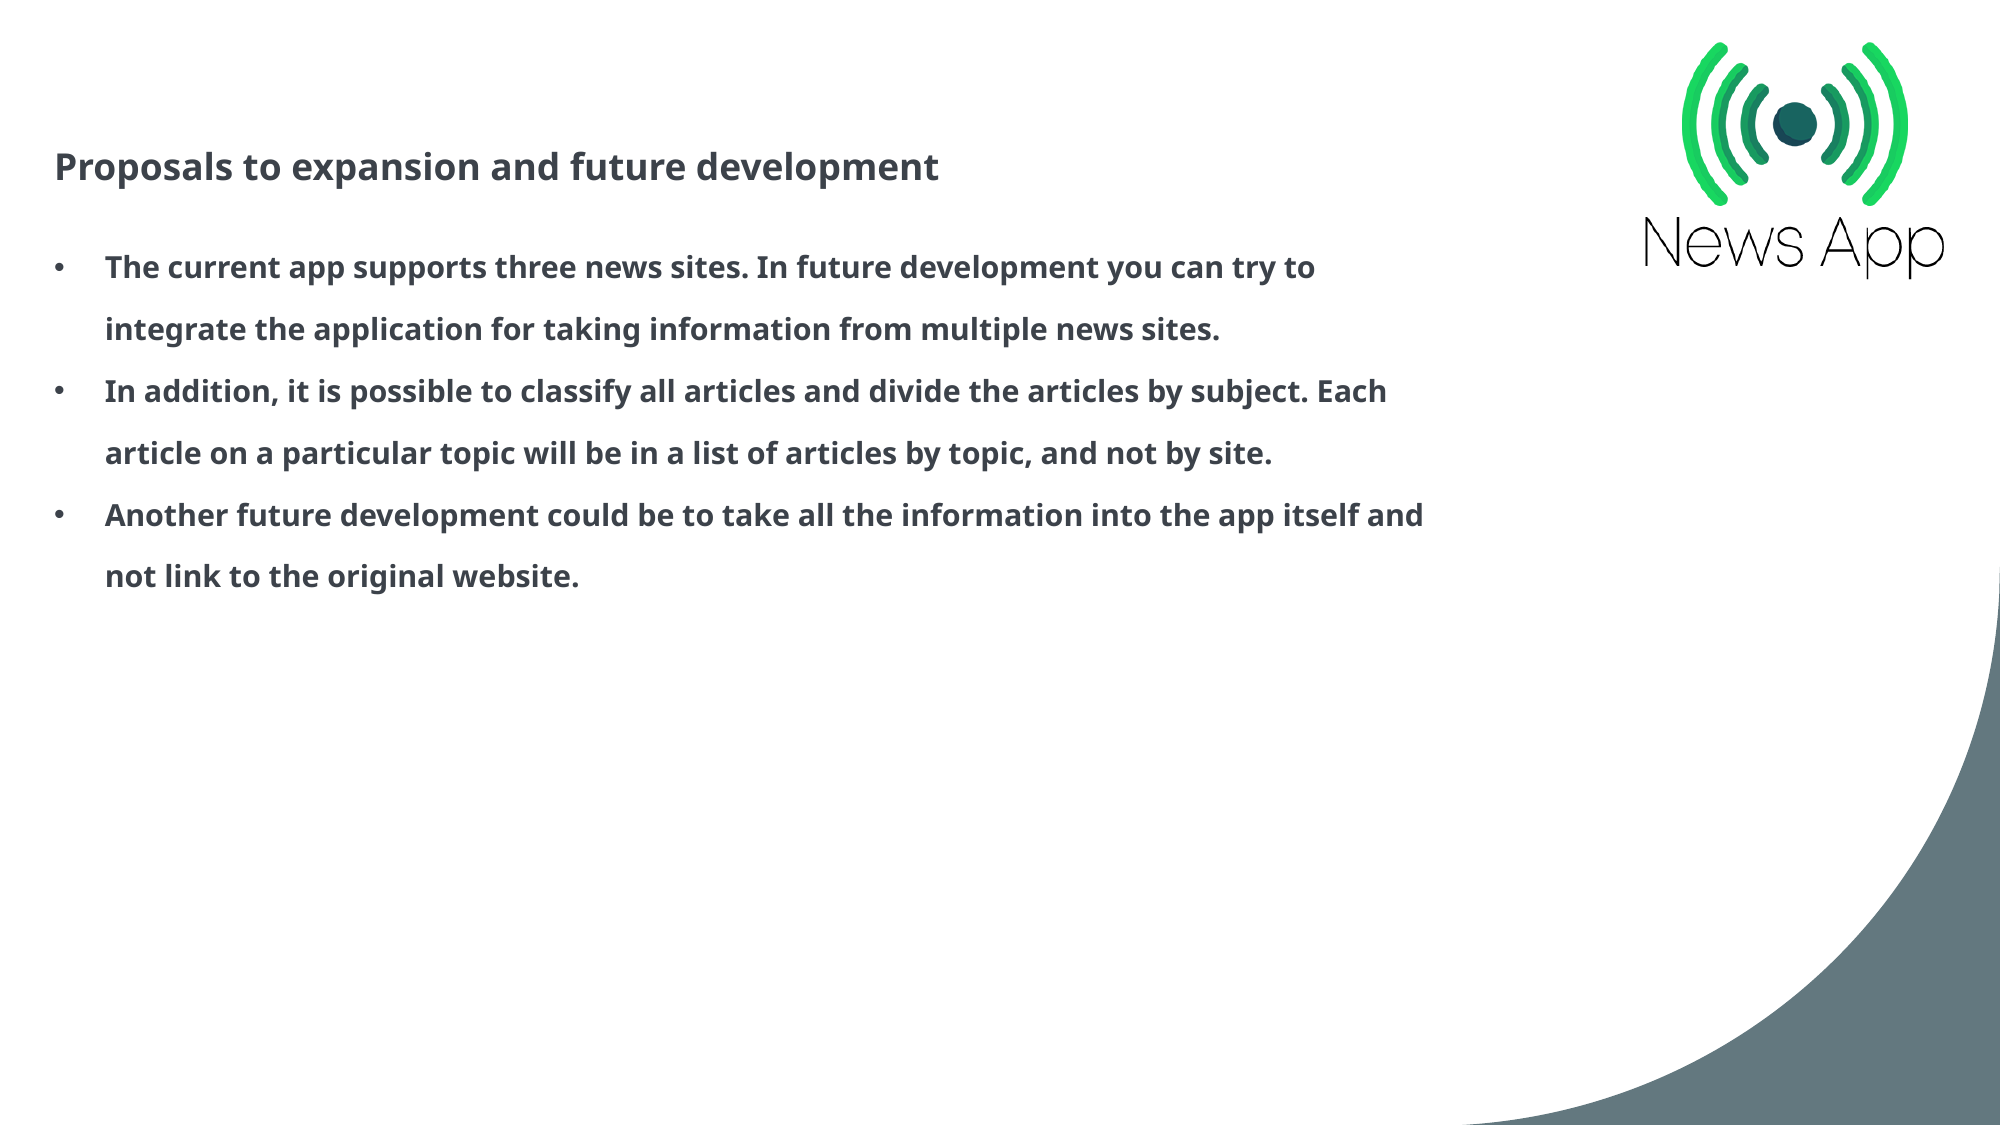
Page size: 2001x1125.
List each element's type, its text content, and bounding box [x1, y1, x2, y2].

text_box Proposals to expansion and future development The current app supports three news sites. In future development you can try to integrate the application for taking information from multiple news sites. In addition, it is possible to classify all articles and divide the articles by subject. Each article on a particular topic will be in a list of articles by topic, and not by site. Another future development could be to take all the information into the app itself and not link to the original website. [39, 131, 1446, 825]
picture [1576, 0, 2001, 327]
